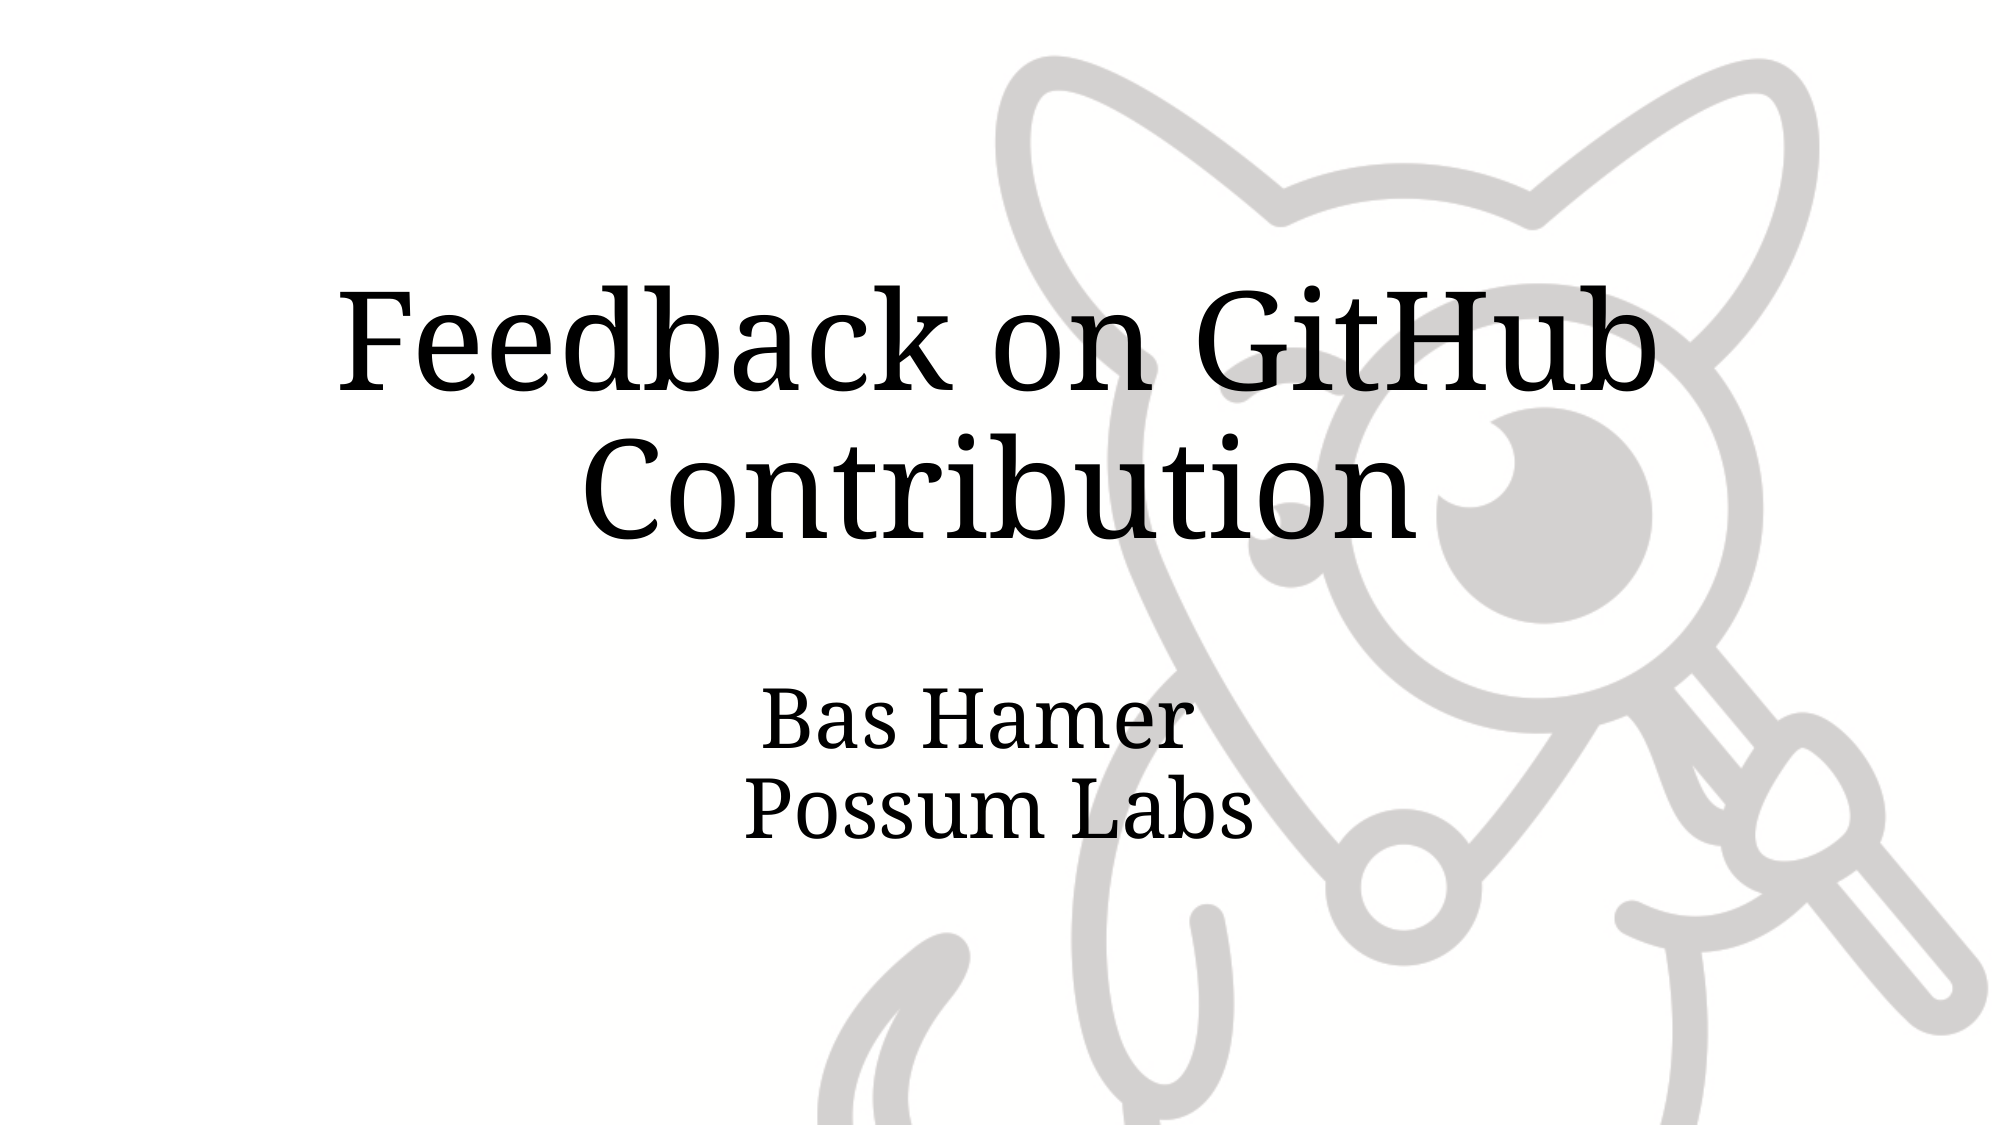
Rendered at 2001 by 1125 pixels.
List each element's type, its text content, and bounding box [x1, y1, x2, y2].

title Feedback on GitHub Contribution [249, 184, 1750, 576]
subtitle Bas Hamer Possum Labs [249, 669, 1750, 941]
